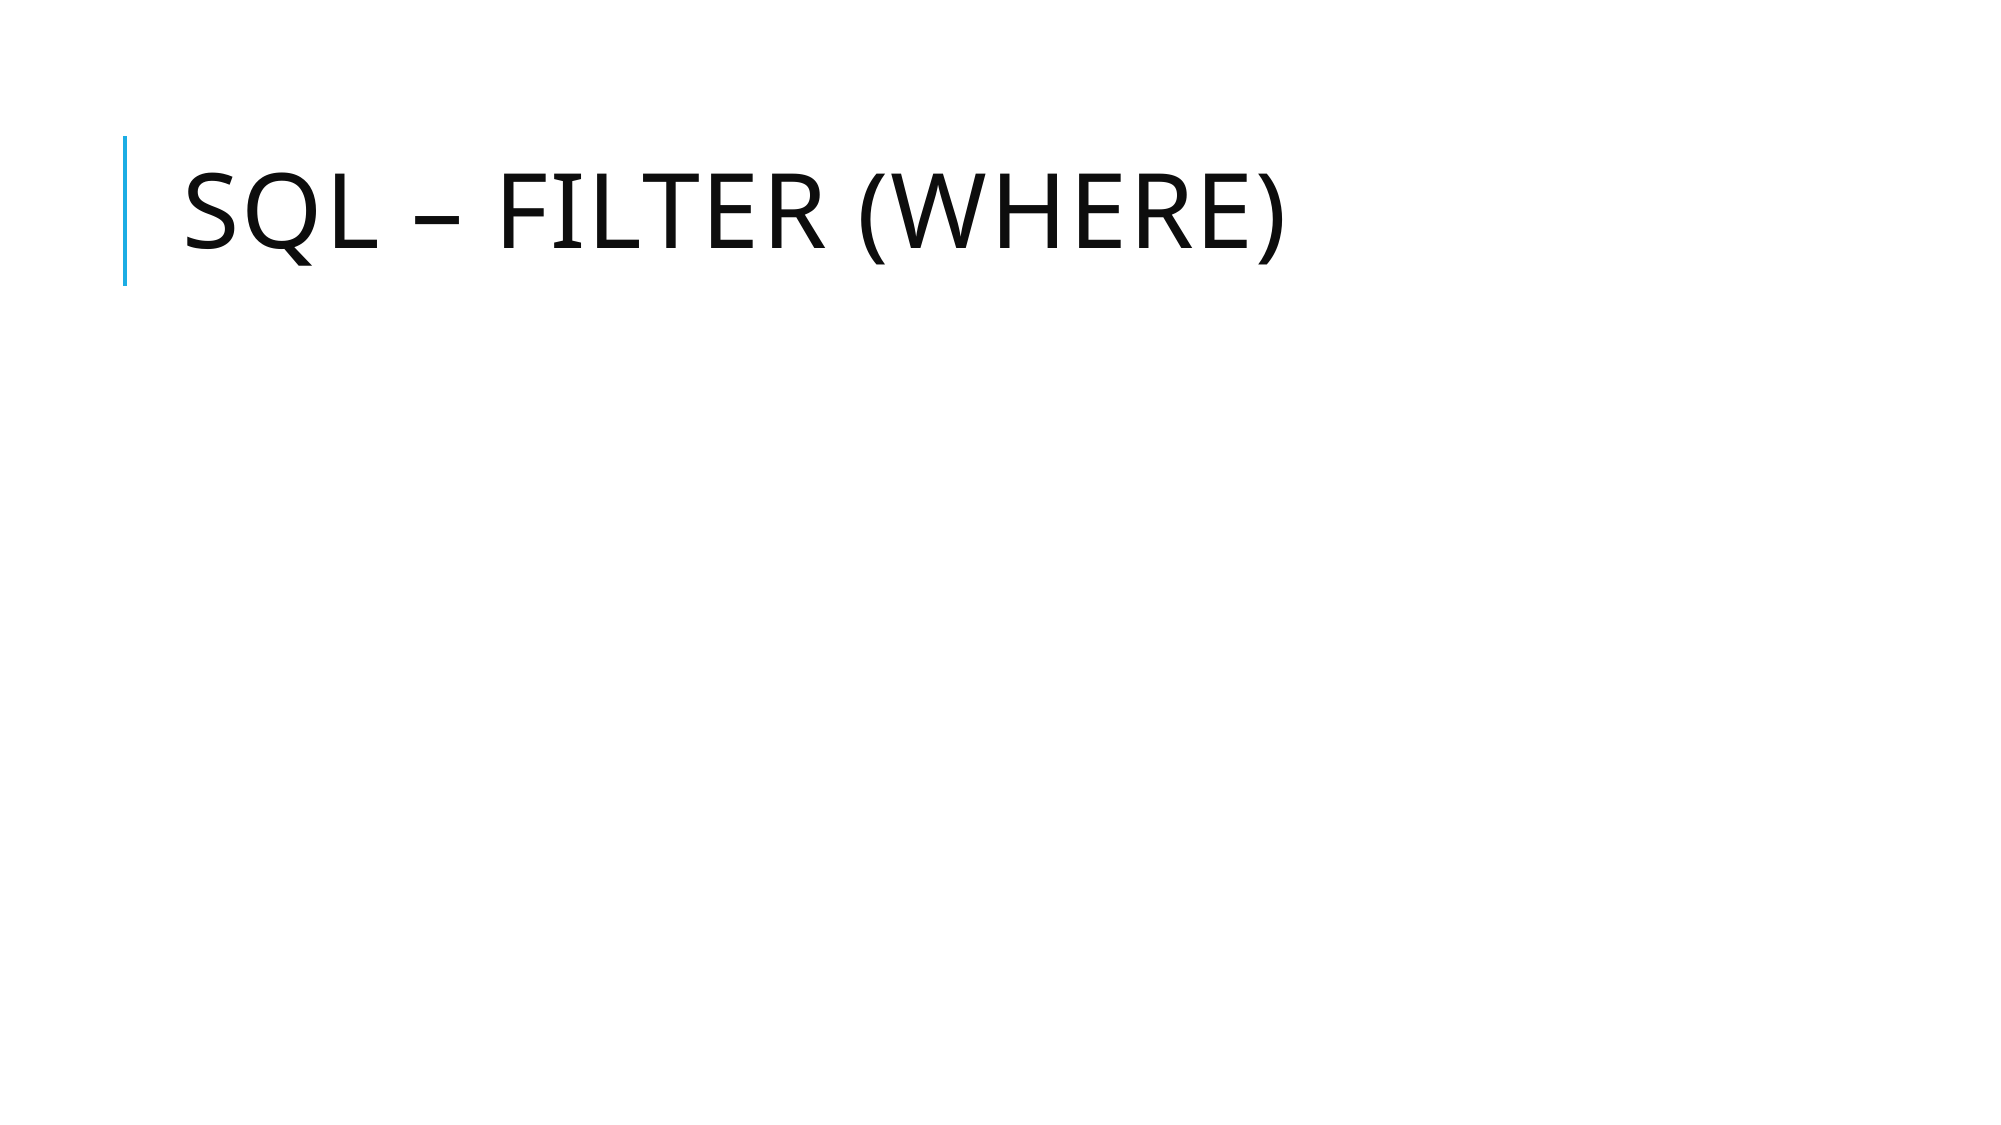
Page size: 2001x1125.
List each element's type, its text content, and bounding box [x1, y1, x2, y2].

title SQL – Filter (Where) [168, 96, 1763, 342]
